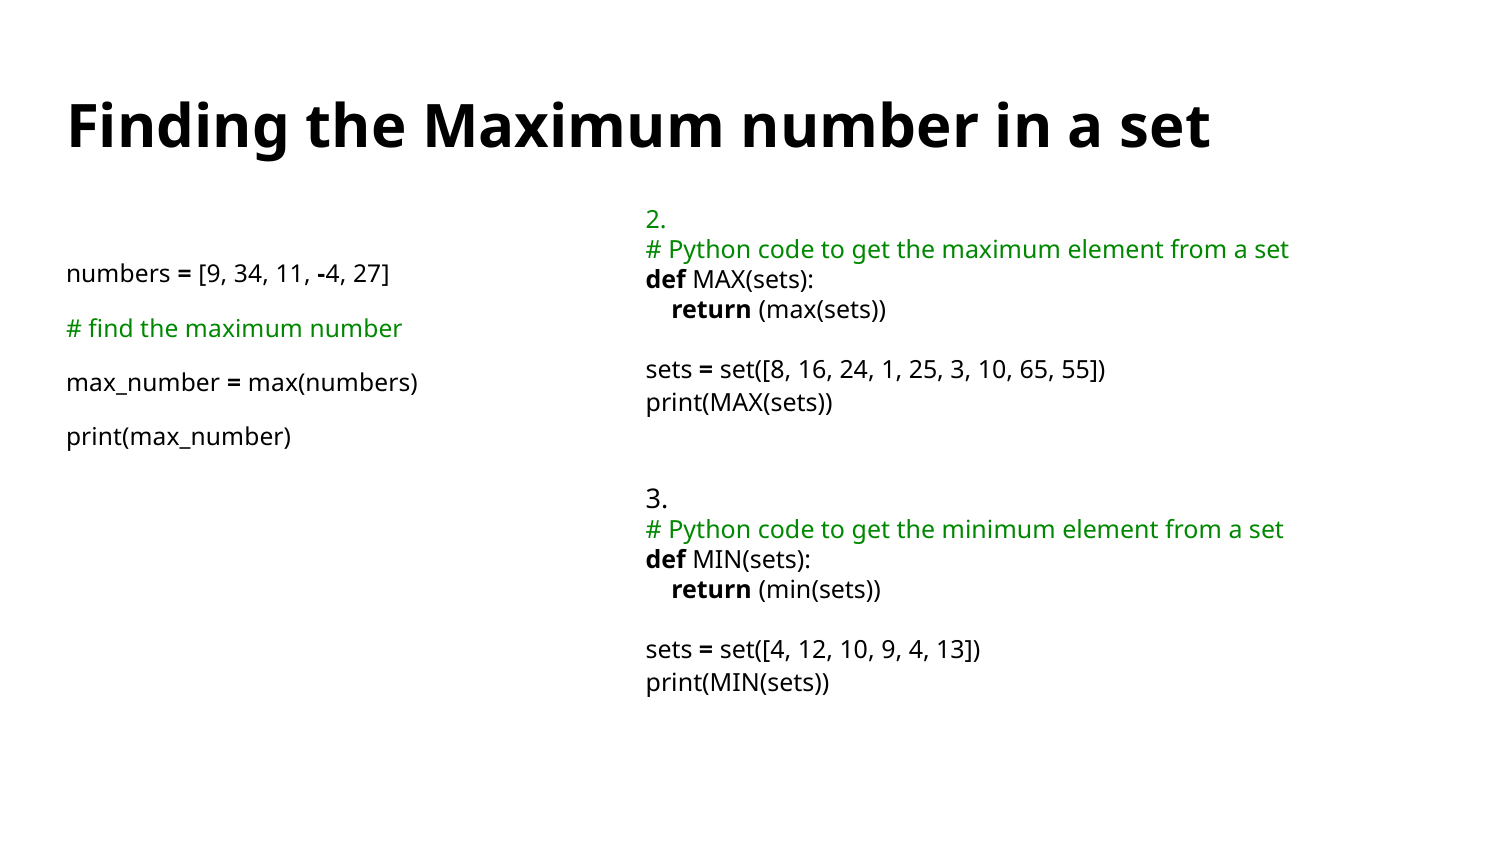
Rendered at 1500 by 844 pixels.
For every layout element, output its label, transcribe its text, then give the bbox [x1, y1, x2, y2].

list numbers = [9, 34, 11, -4, 27] # find the maximum number max_number = max(numbers) print(max_number) [51, 189, 630, 467]
list 2. # Python code to get the maximum element from a set def MAX(sets): return (max(sets)) sets = set([8, 16, 24, 1, 25, 3, 10, 65, 55]) print(MAX(sets)) 3. # Python code to get the minimum element from a set def MIN(sets): return (min(sets)) sets = set([4, 12, 10, 9, 4, 13]) print(MIN(sets)) [630, 189, 1436, 804]
title Finding the Maximum number in a set [51, 72, 1449, 176]
